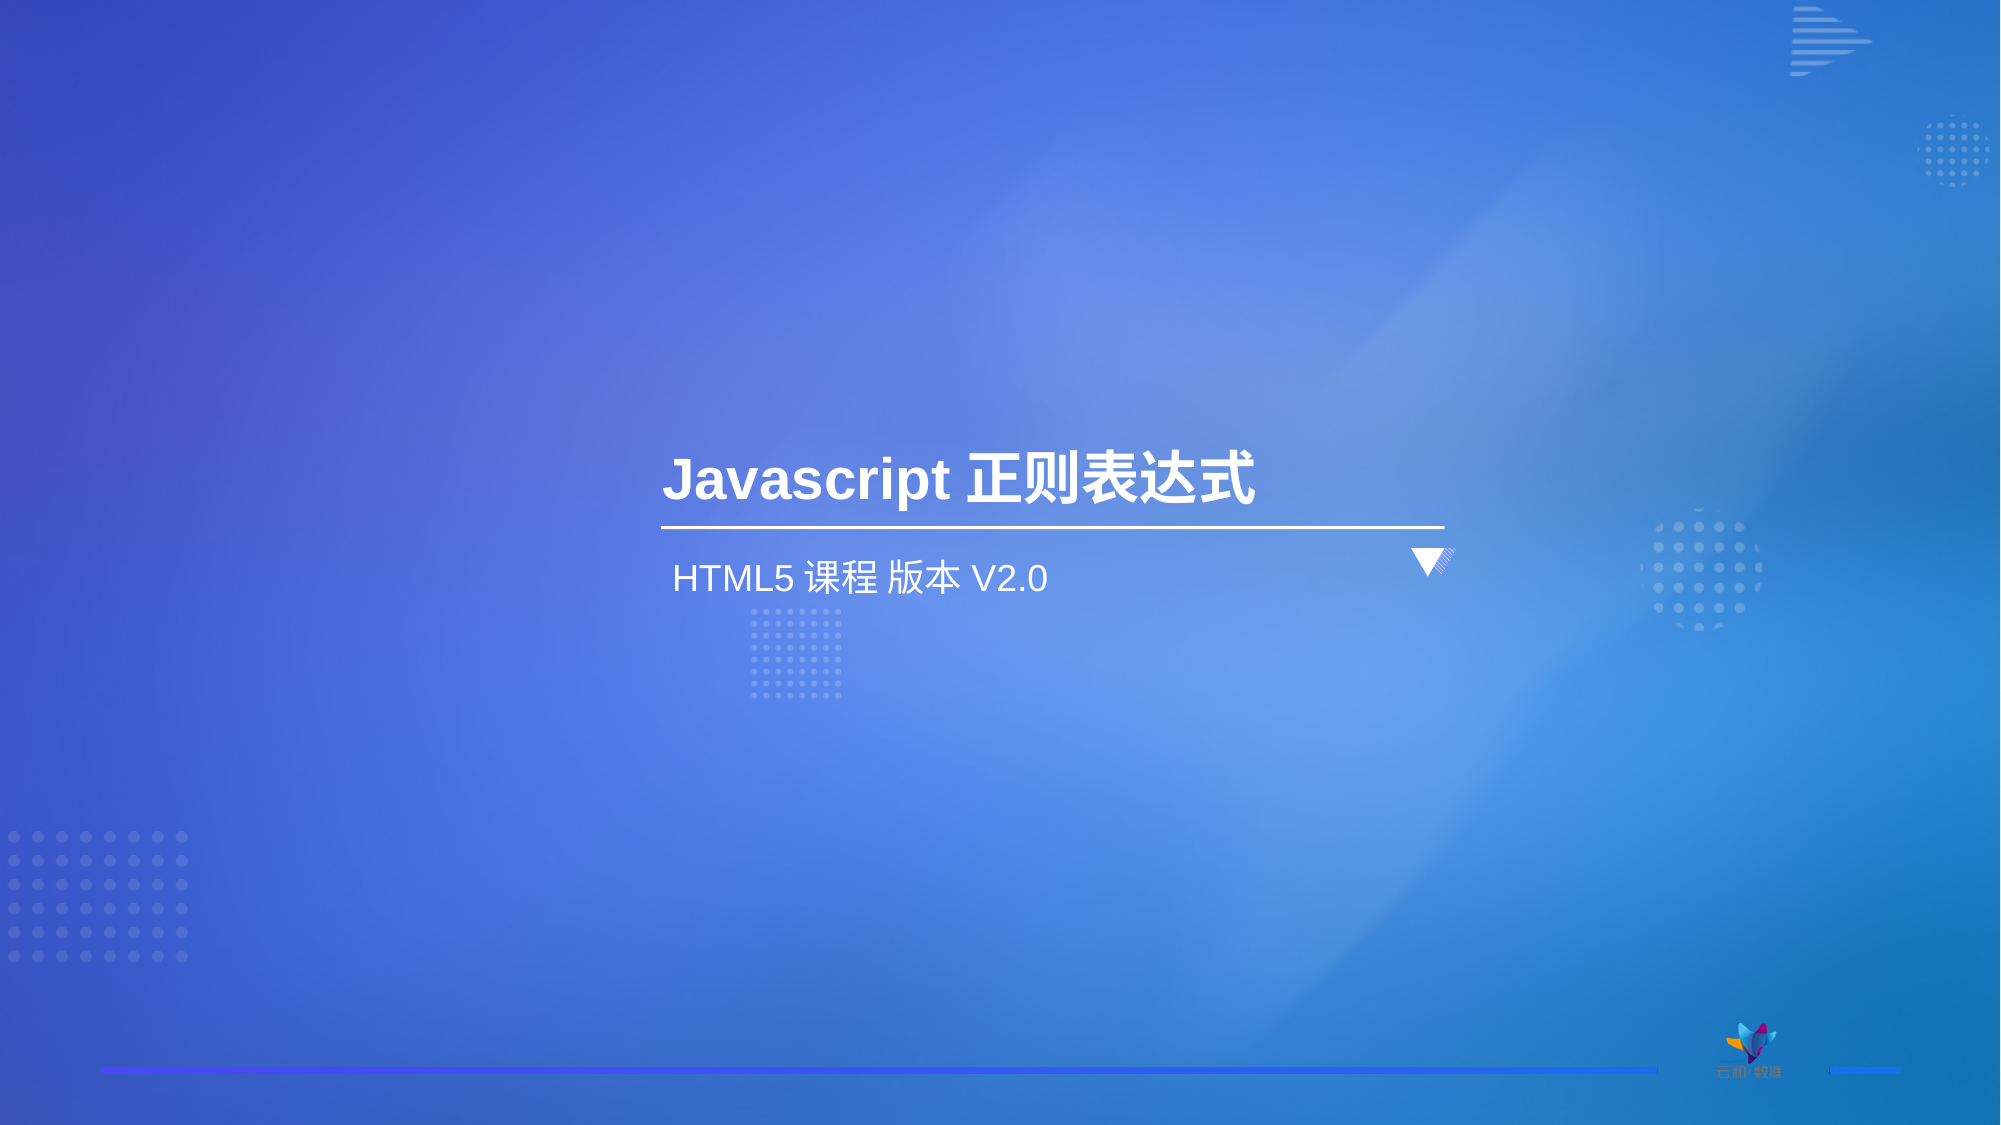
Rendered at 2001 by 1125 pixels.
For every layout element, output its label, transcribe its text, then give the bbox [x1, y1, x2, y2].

title Javascript正则表达式 [653, 357, 1880, 595]
picture [0, 0, 2001, 1125]
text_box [1410, 548, 1457, 577]
text_box HTML5课程 版本V2.0 [663, 540, 1455, 626]
